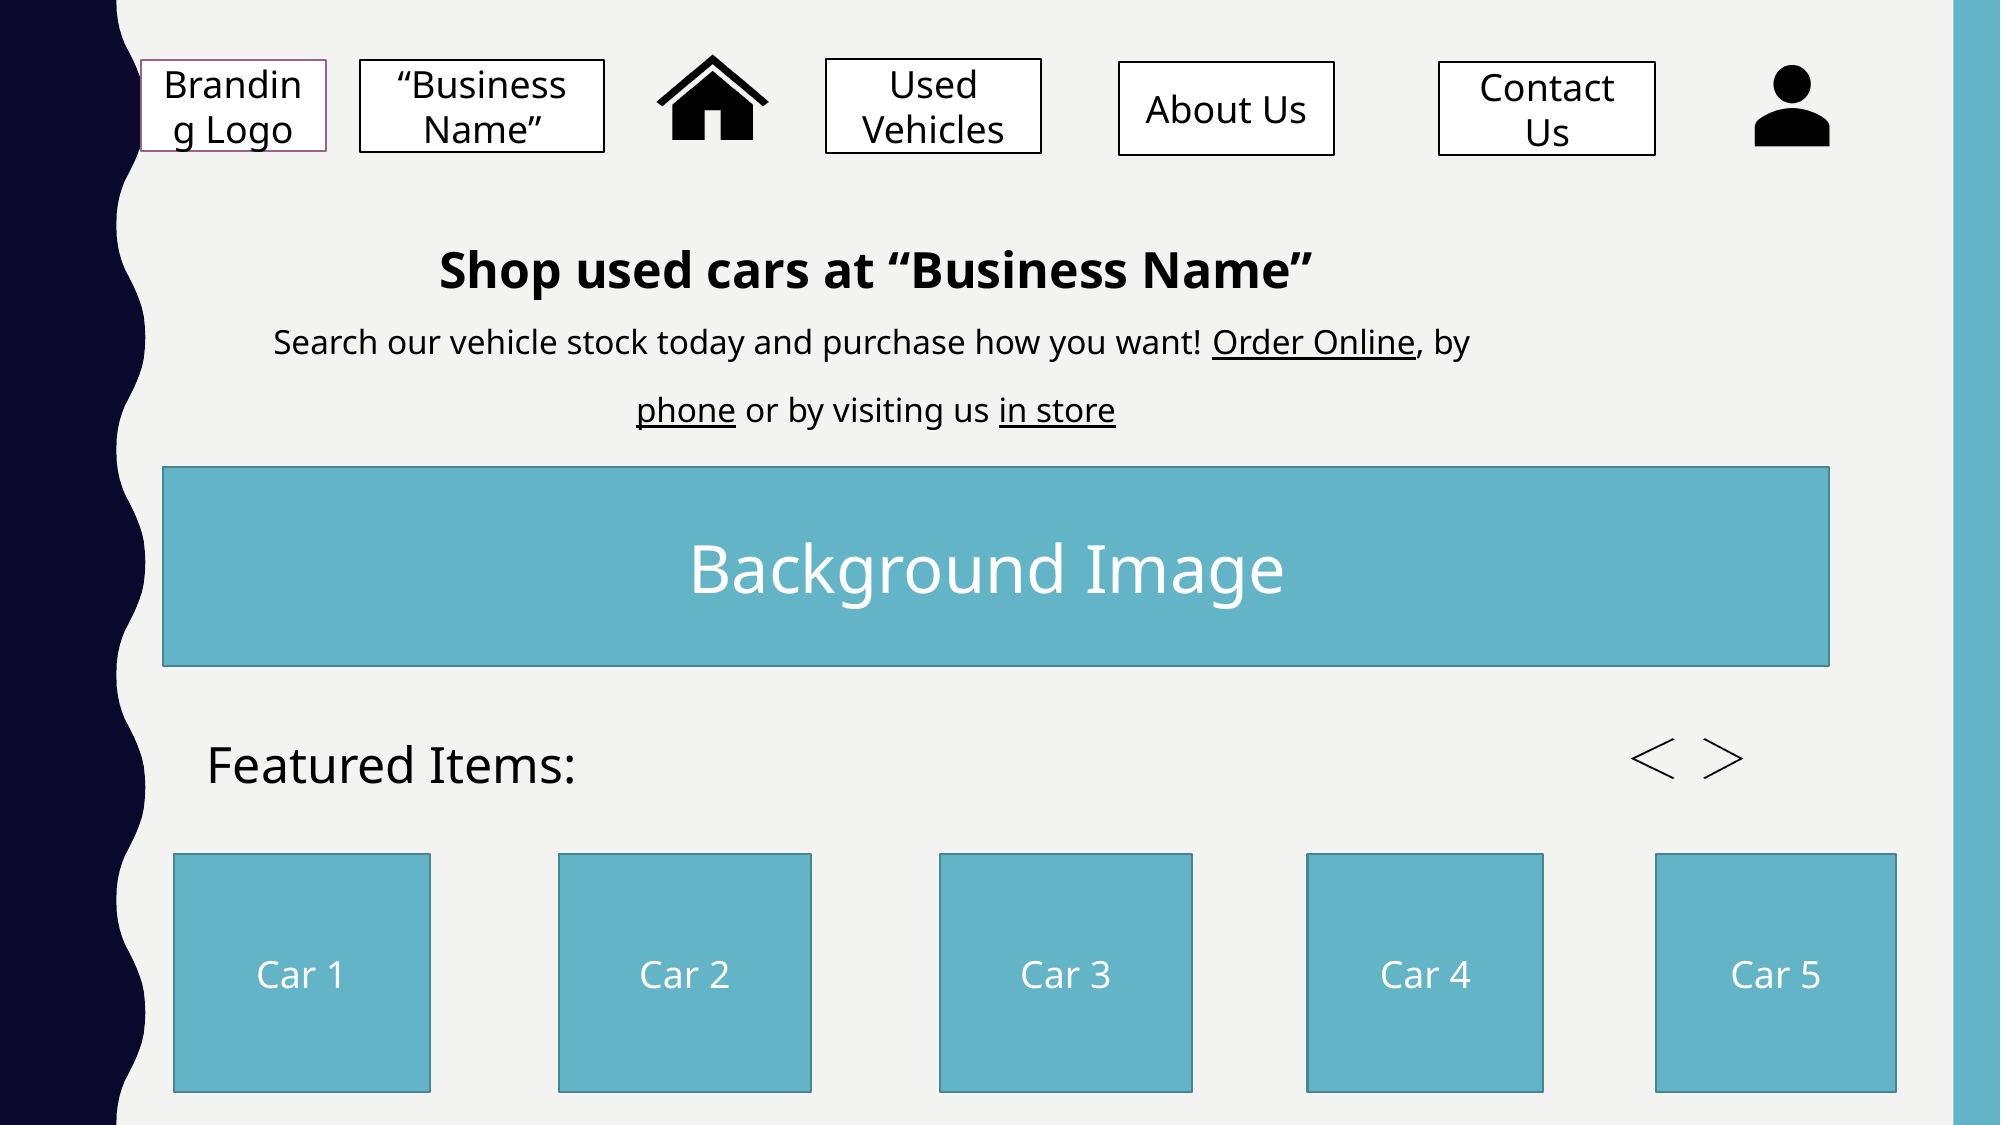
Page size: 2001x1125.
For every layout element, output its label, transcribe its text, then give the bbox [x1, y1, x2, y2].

text_box Car 4 [1306, 853, 1544, 1093]
picture [648, 40, 777, 154]
text_box About Us [1118, 61, 1335, 156]
text_box Used Vehicles [825, 58, 1042, 154]
text_box Shop used cars at “Business Name” Search our vehicle stock today and purchase how you want! Order Online, by phone or by visiting us in store [245, 201, 1507, 442]
text_box Car 3 [939, 853, 1193, 1093]
text_box Car 2 [558, 853, 812, 1093]
text_box Branding Logo [140, 59, 327, 152]
text_box Featured Items: [192, 726, 1829, 802]
picture [1736, 48, 1848, 163]
text_box Car 1 [173, 853, 431, 1093]
text_box Contact Us [1438, 61, 1656, 156]
picture [1576, 722, 1793, 795]
text_box “Business Name” [359, 59, 605, 153]
text_box Background Image [162, 466, 1830, 667]
text_box Car 5 [1655, 853, 1897, 1093]
